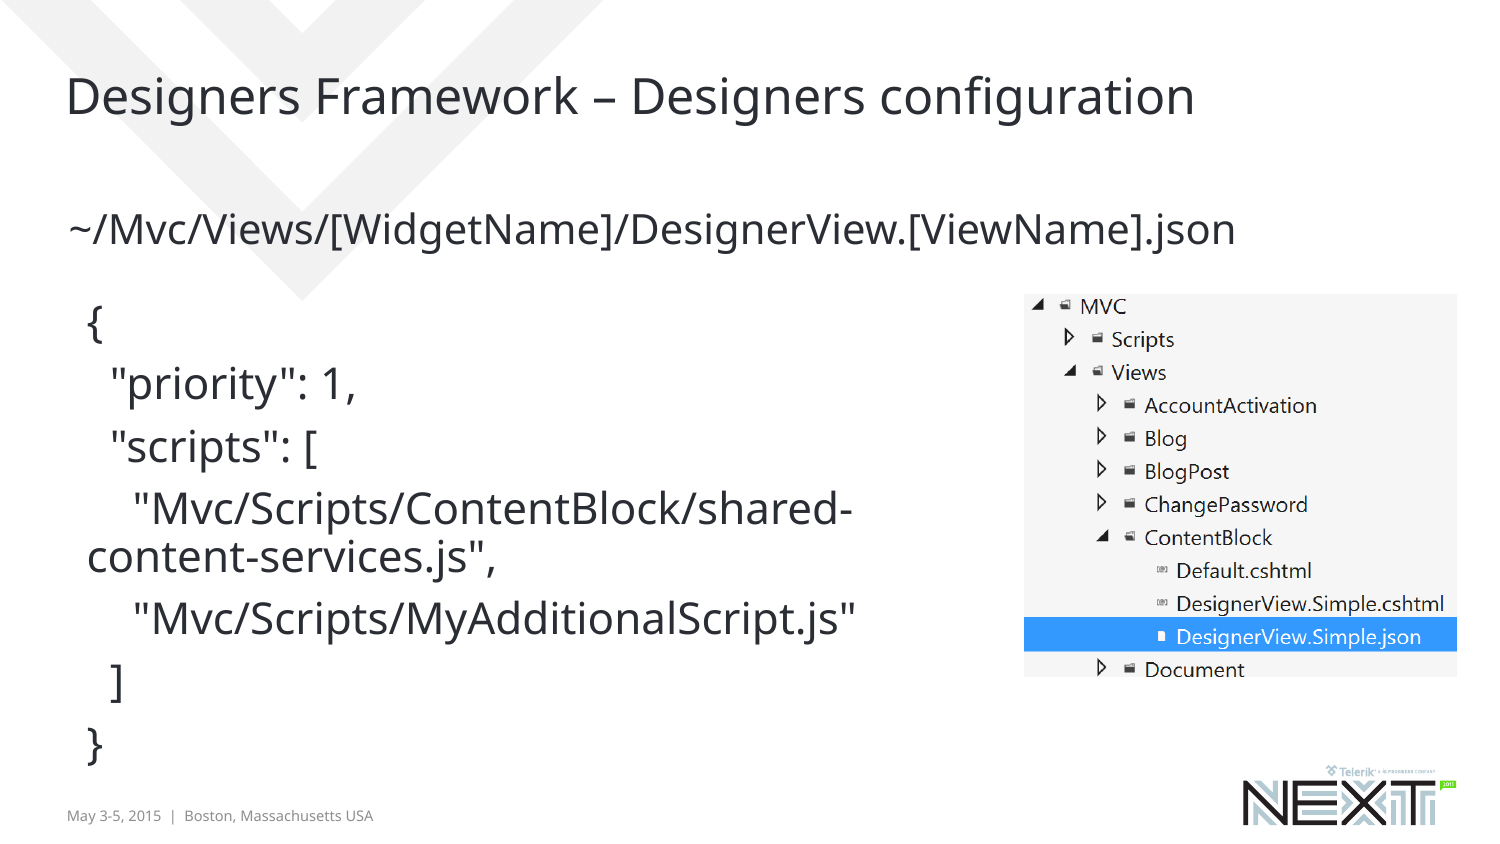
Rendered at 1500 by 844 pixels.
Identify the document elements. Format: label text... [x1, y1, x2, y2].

picture [1024, 293, 1457, 677]
title Designers Framework – Designers configuration [53, 64, 1449, 132]
list { "priority": 1, "scripts": [ "Mvc/Scripts/ContentBlock/shared-content-services.js", "Mvc/Scripts/MyAdditionalScript.js" ] } [53, 294, 980, 776]
text_box ~/Mvc/Views/[WidgetName]/DesignerView.[ViewName].json [53, 195, 1315, 260]
